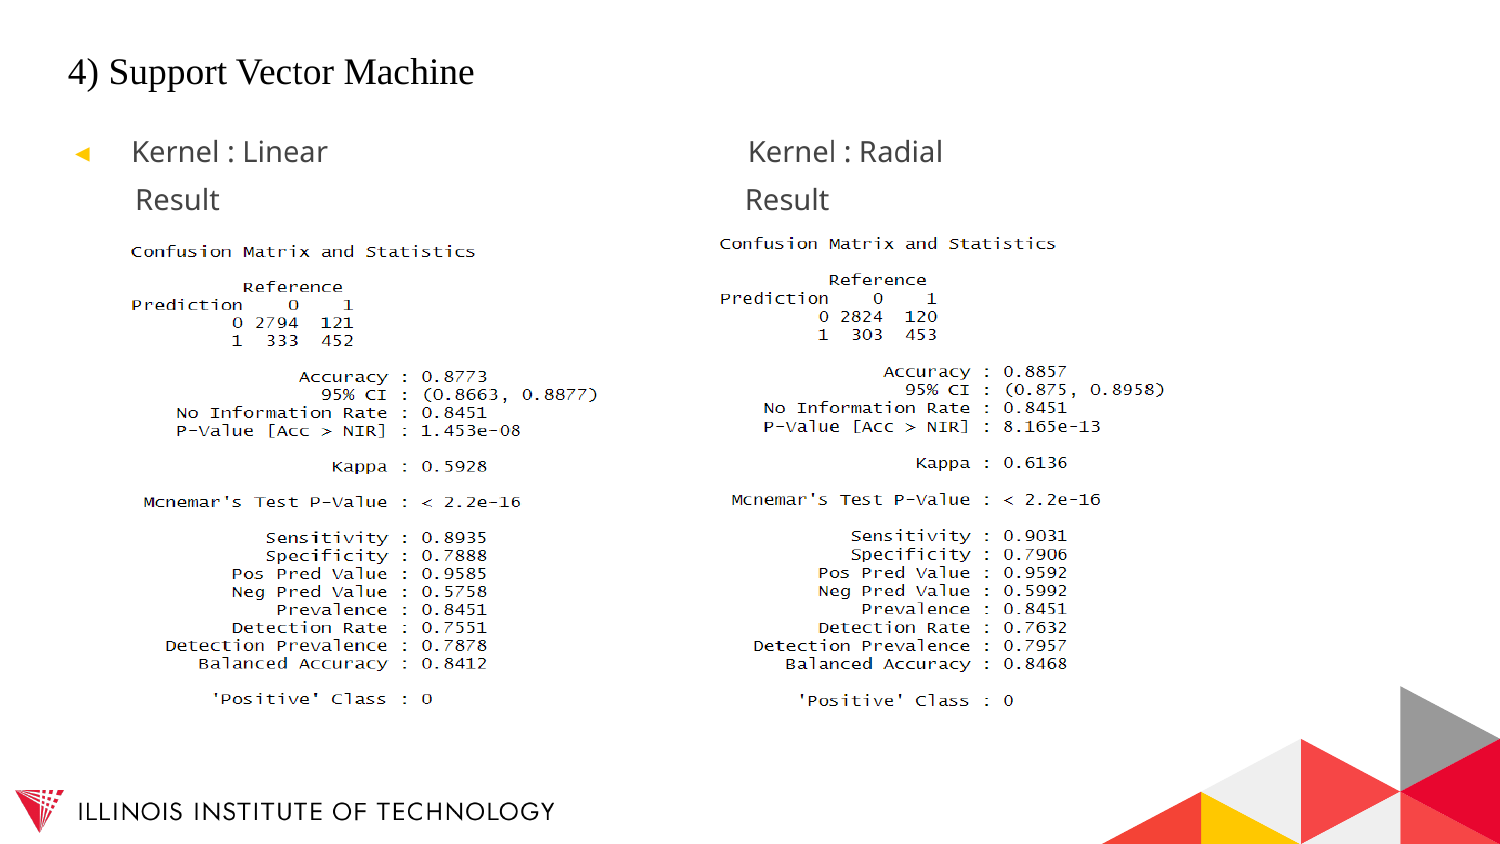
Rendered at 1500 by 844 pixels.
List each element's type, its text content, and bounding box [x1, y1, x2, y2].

picture [15, 790, 554, 833]
title 4) Support Vector Machine [52, 31, 1241, 118]
list Kernel : Linear Kernel : Radial Result Result [41, 118, 1390, 741]
slide_number [1403, 779, 1494, 844]
picture [714, 220, 1175, 720]
picture [123, 232, 613, 720]
